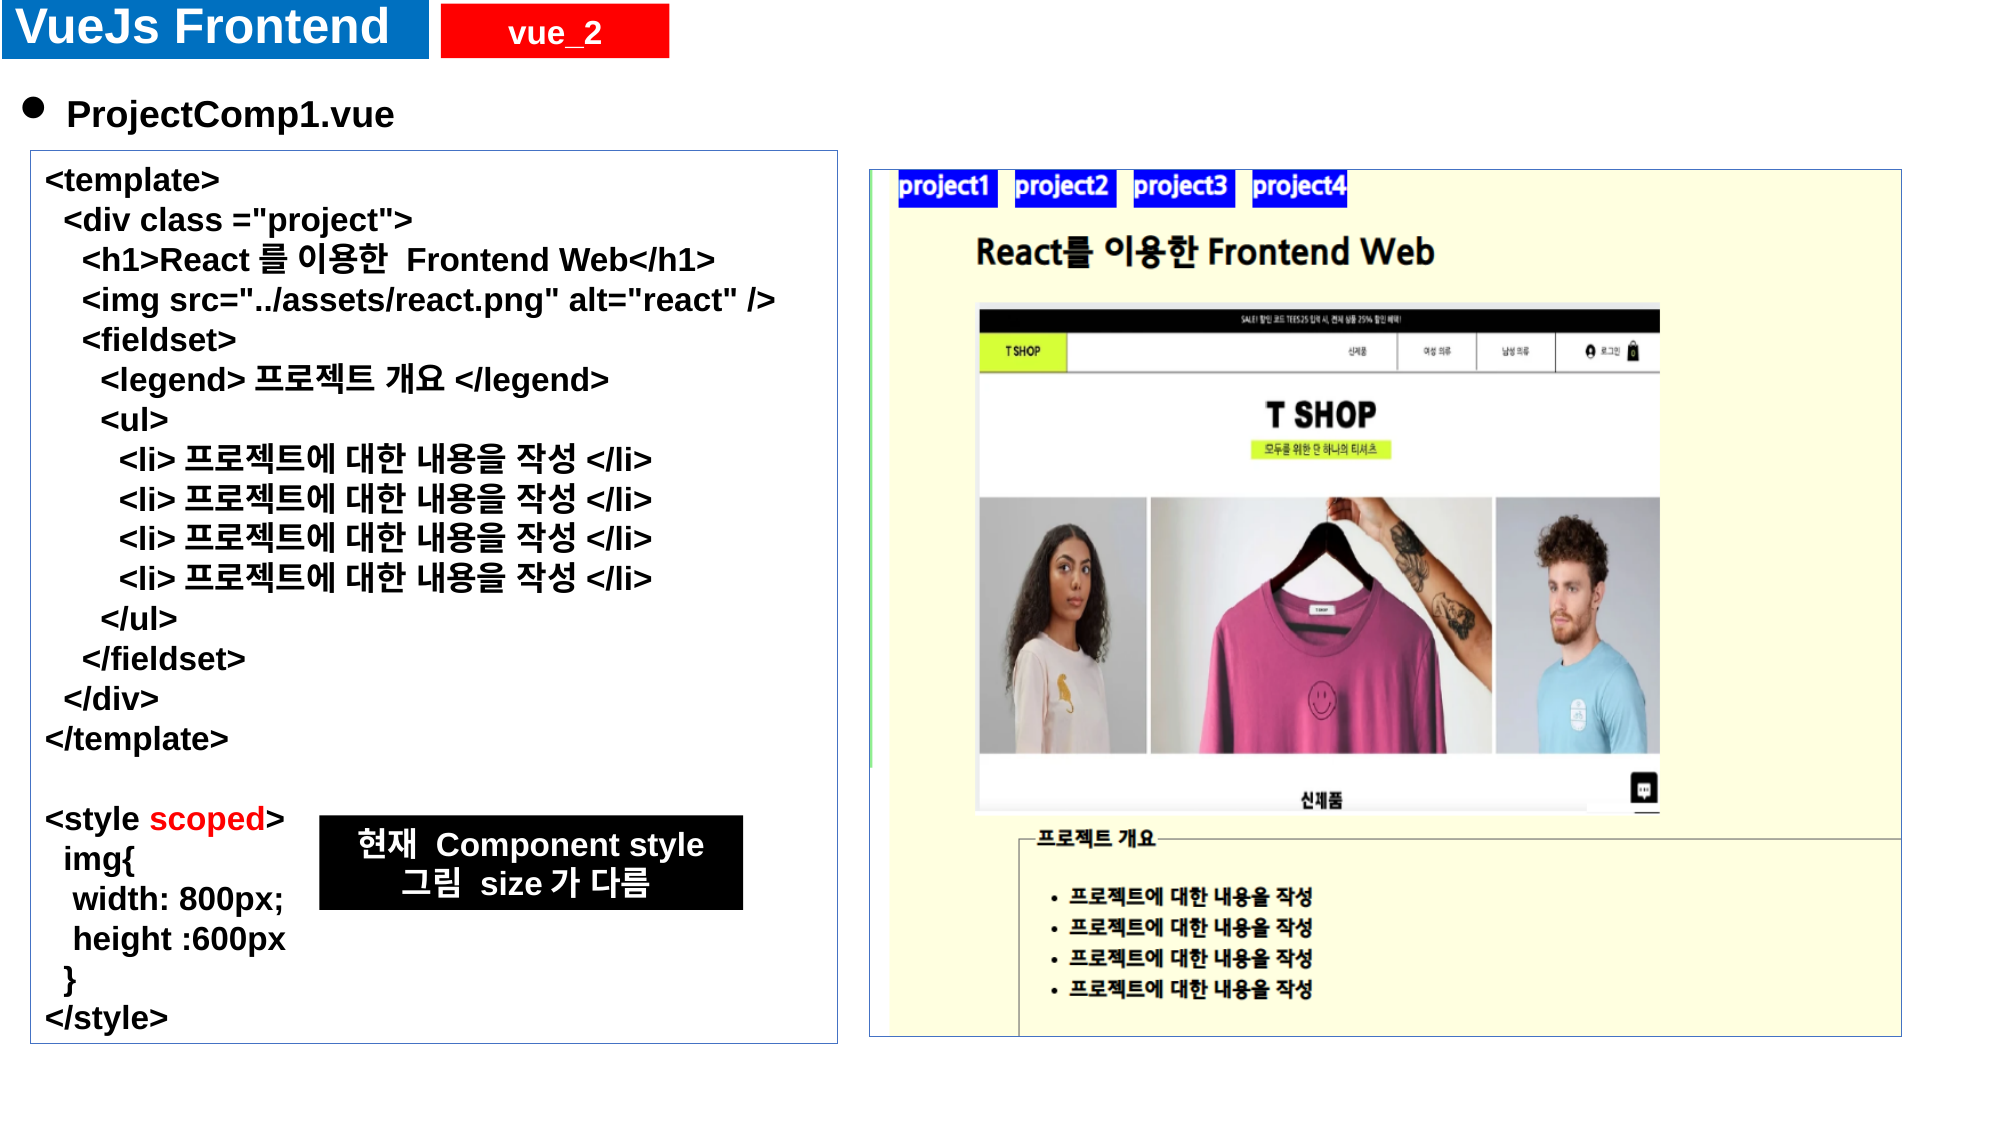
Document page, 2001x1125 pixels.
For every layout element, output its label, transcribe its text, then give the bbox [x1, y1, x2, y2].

text_box VueJs Frontend [0, 0, 431, 62]
text_box ProjectComp1.vue [4, 60, 838, 143]
text_box vue_2 [440, 3, 670, 59]
text_box <template> <div class ="project"> <h1>React를 이용한 Frontend Web</h1> <img src="../assets/react.png" alt="react" /> <fieldset> <legend>프로젝트 개요</legend> <ul> <li>프로젝트에 대한 내용을 작성</li> <li>프로젝트에 대한 내용을 작성</li> <li>프로젝트에 대한 내용을 작성</li> <li>프로젝트에 대한 내용을 작성</li> </ul> </fieldset> </div> </template> <style scoped> img{ width: 800px; height :600px } </style> [30, 150, 838, 1044]
picture [869, 168, 1902, 1037]
text_box 현재 Component style 그림 size가 다름 [319, 815, 744, 910]
